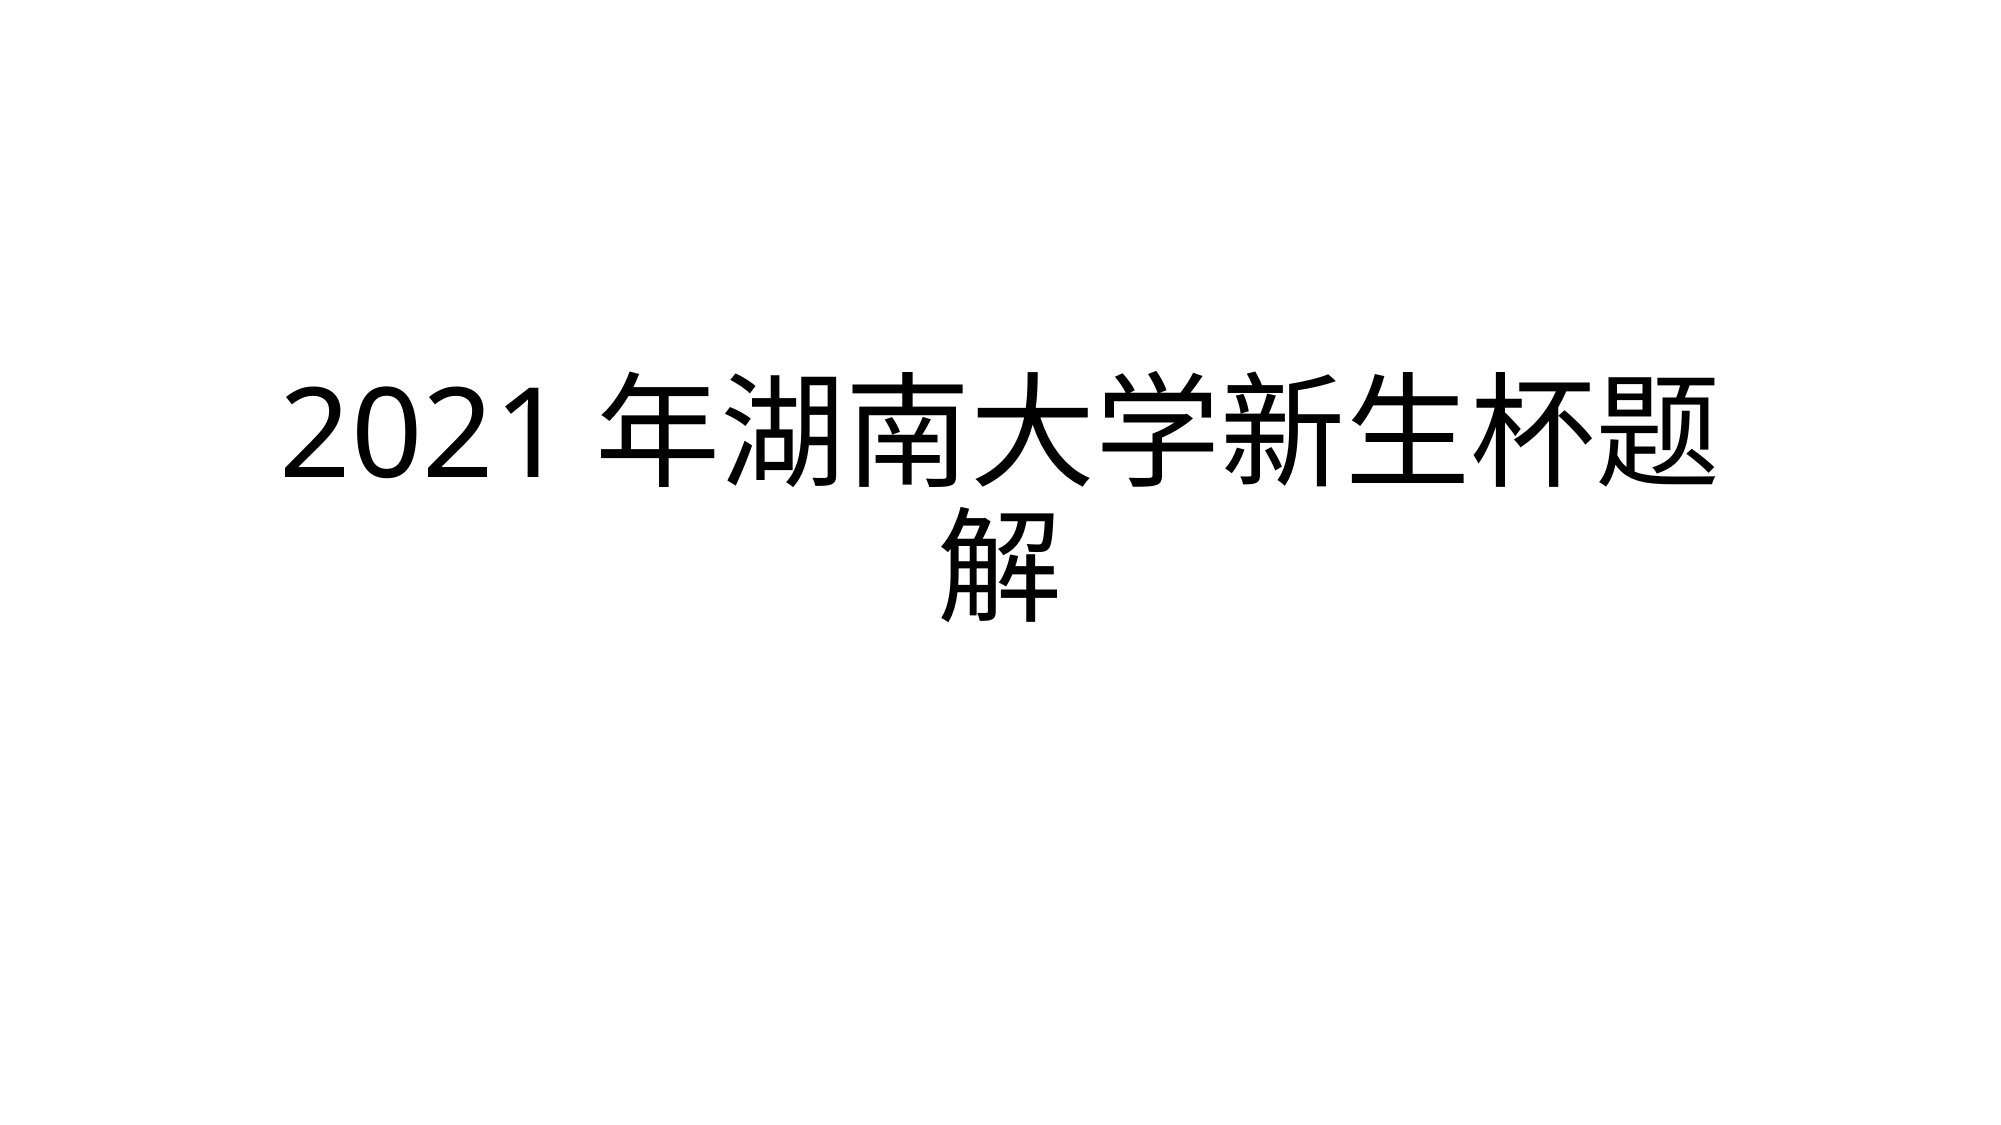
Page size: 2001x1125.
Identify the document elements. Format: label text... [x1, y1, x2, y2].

title 2021年湖南大学新生杯题解 [216, 255, 1784, 647]
